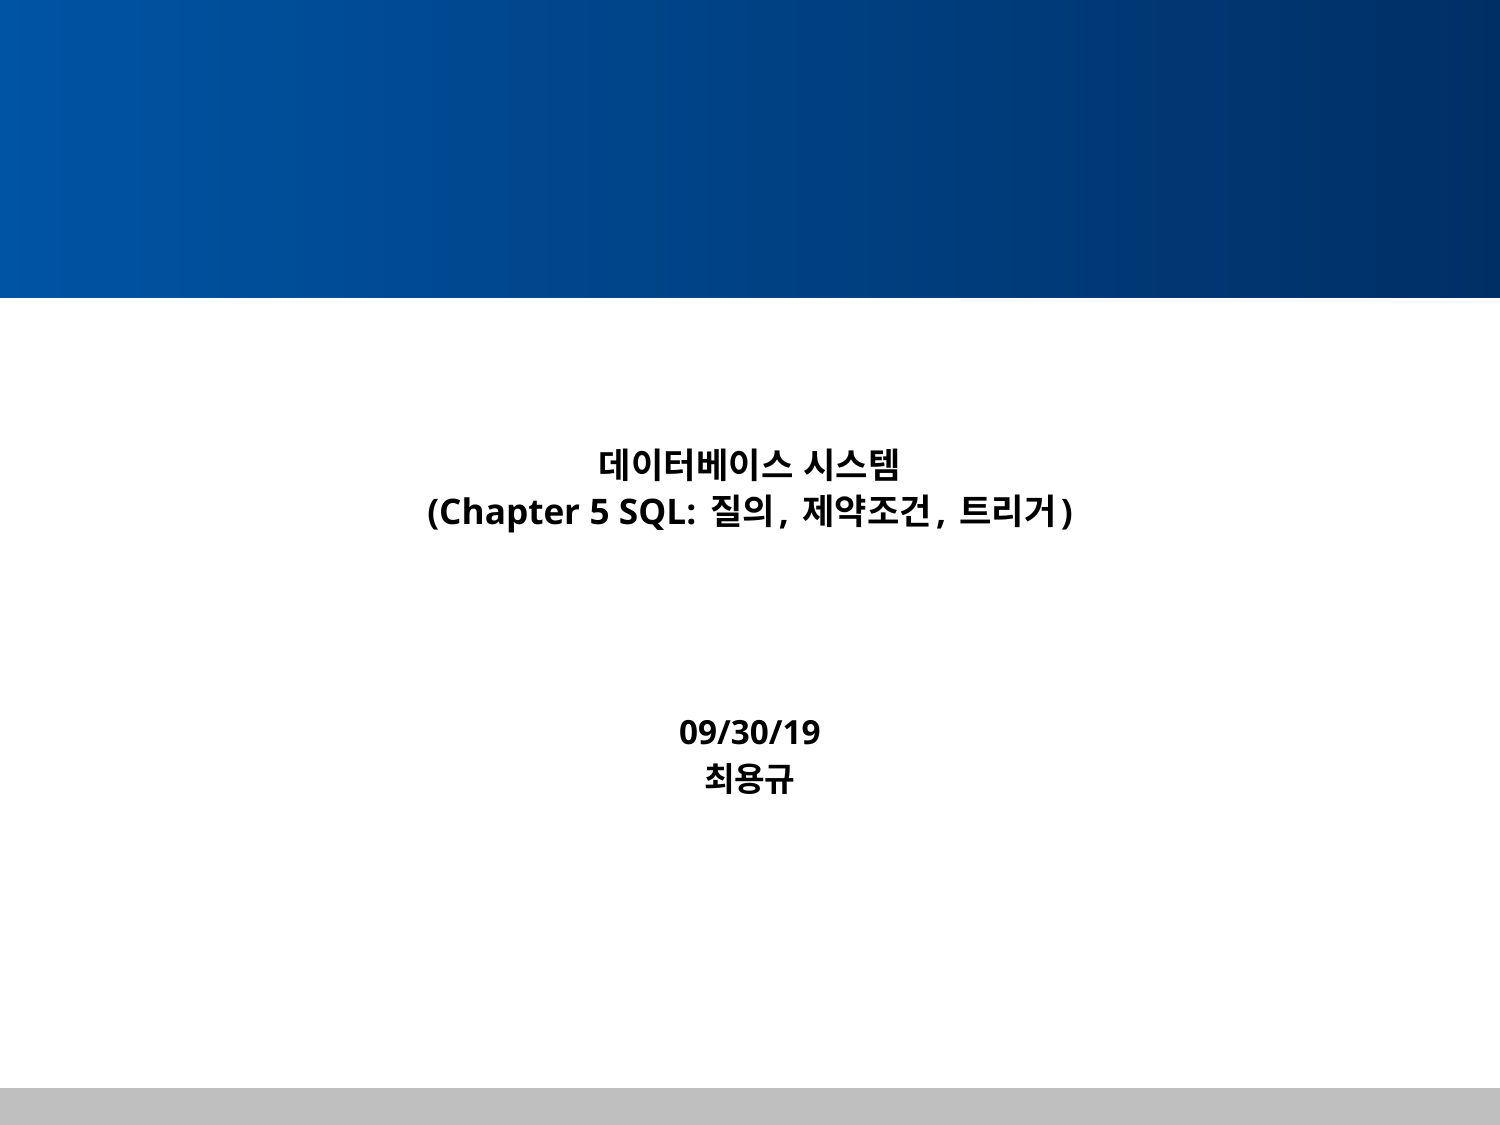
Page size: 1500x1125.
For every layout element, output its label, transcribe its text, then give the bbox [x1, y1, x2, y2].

text_box 09/30/19 최용규 [354, 704, 1146, 870]
title 데이터베이스 시스템 (Chapter 5 SQL: 질의, 제약조건, 트리거) [112, 432, 1388, 540]
